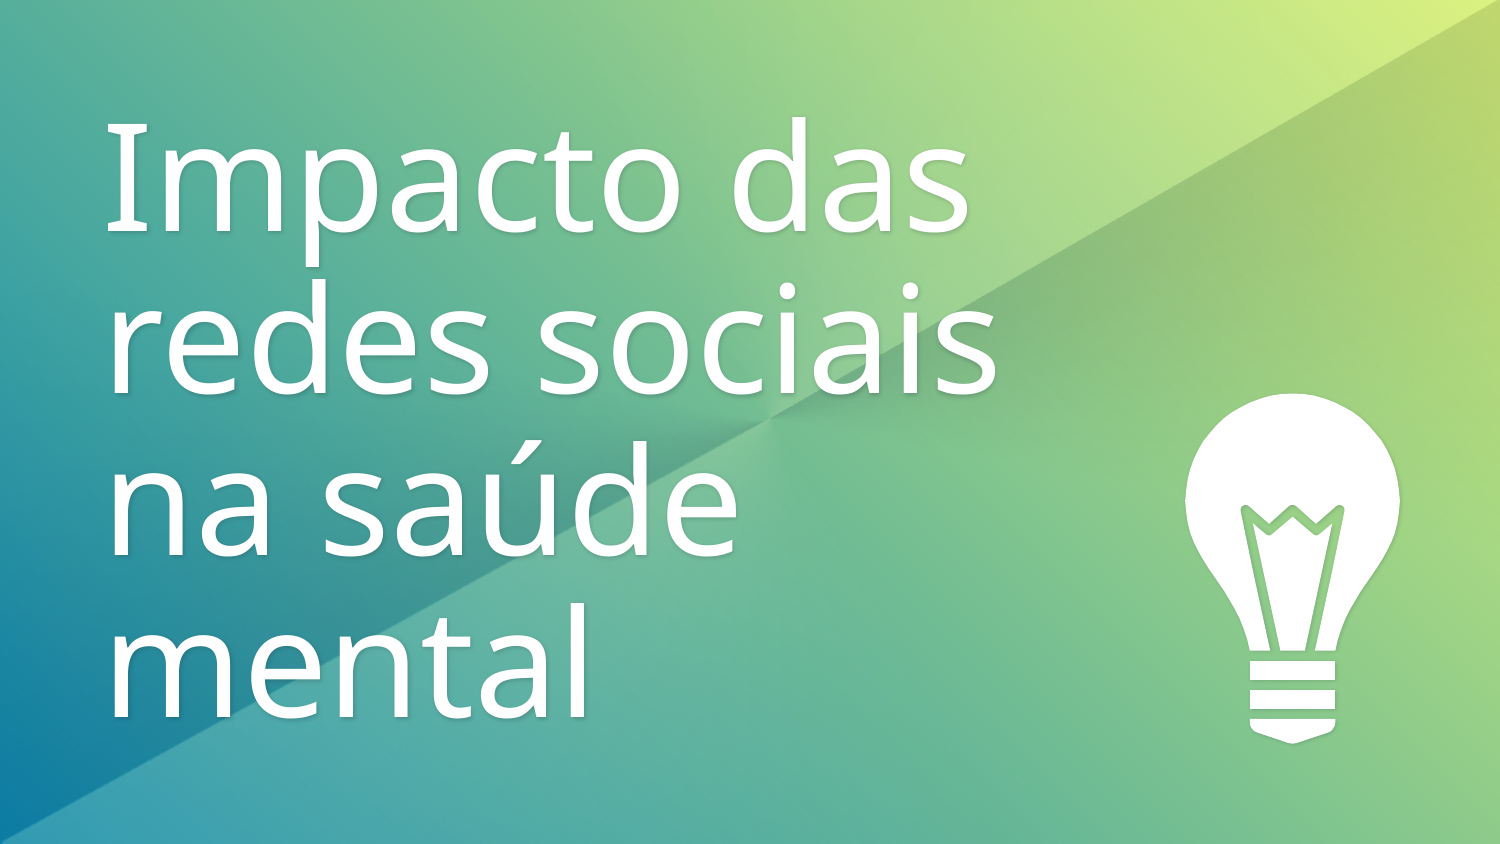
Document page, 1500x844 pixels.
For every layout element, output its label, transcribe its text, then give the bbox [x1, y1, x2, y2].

title Impacto das redes sociais na saúde mental [102, 101, 1037, 423]
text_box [1184, 393, 1401, 744]
picture [0, 0, 1500, 844]
